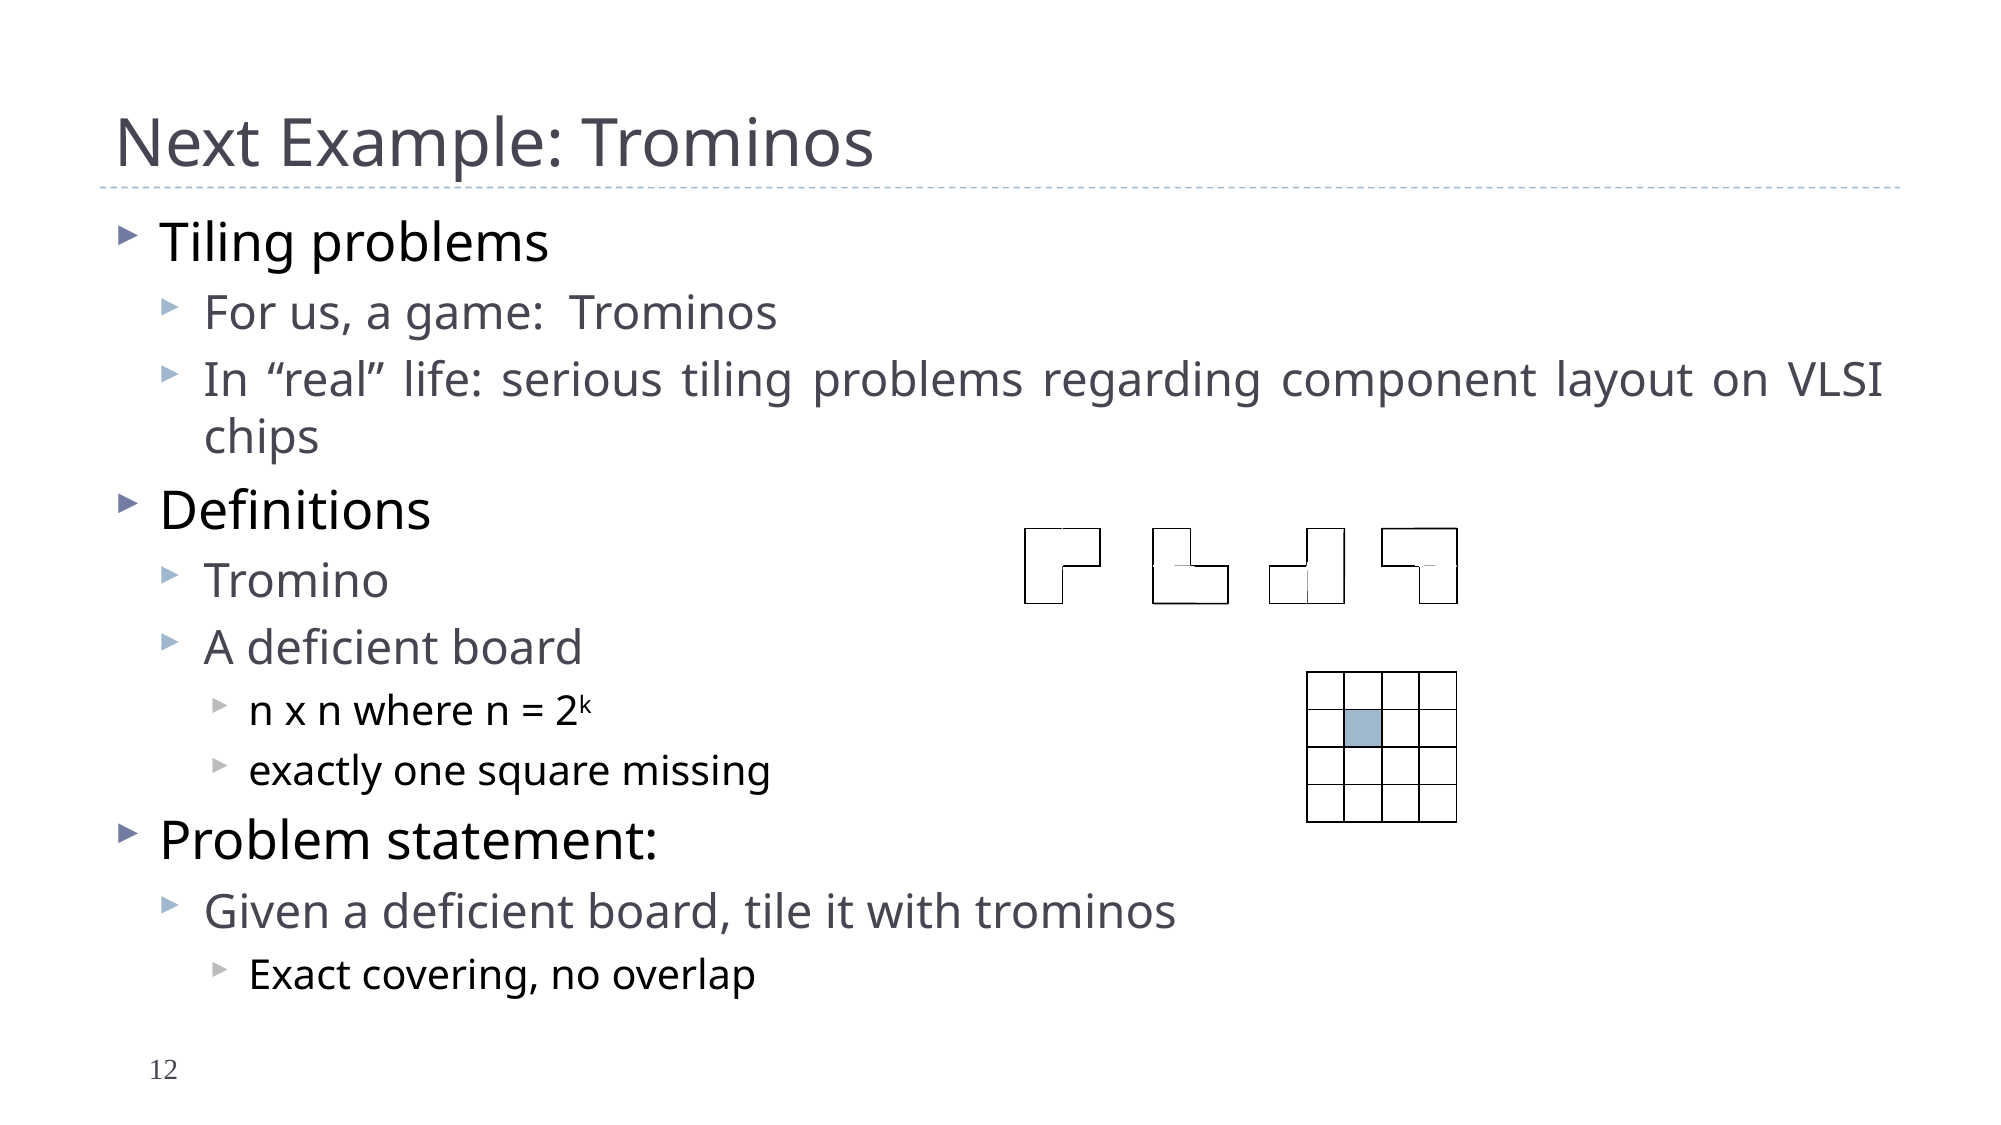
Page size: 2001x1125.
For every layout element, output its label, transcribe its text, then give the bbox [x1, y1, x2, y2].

list Tiling problems For us, a game: Trominos In “real” life: serious tiling problems regarding component layout on VLSI chips Definitions Tromino A deficient board n x n where n = 2k exactly one square missing Problem statement: Given a deficient board, tile it with trominos Exact covering, no overlap [99, 200, 1900, 1010]
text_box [1306, 671, 1457, 823]
title Next Example: Trominos [99, 24, 1900, 188]
slide_number 12 [133, 1042, 568, 1103]
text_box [1268, 528, 1345, 604]
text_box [1381, 528, 1457, 604]
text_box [1152, 528, 1229, 604]
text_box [1024, 528, 1101, 604]
